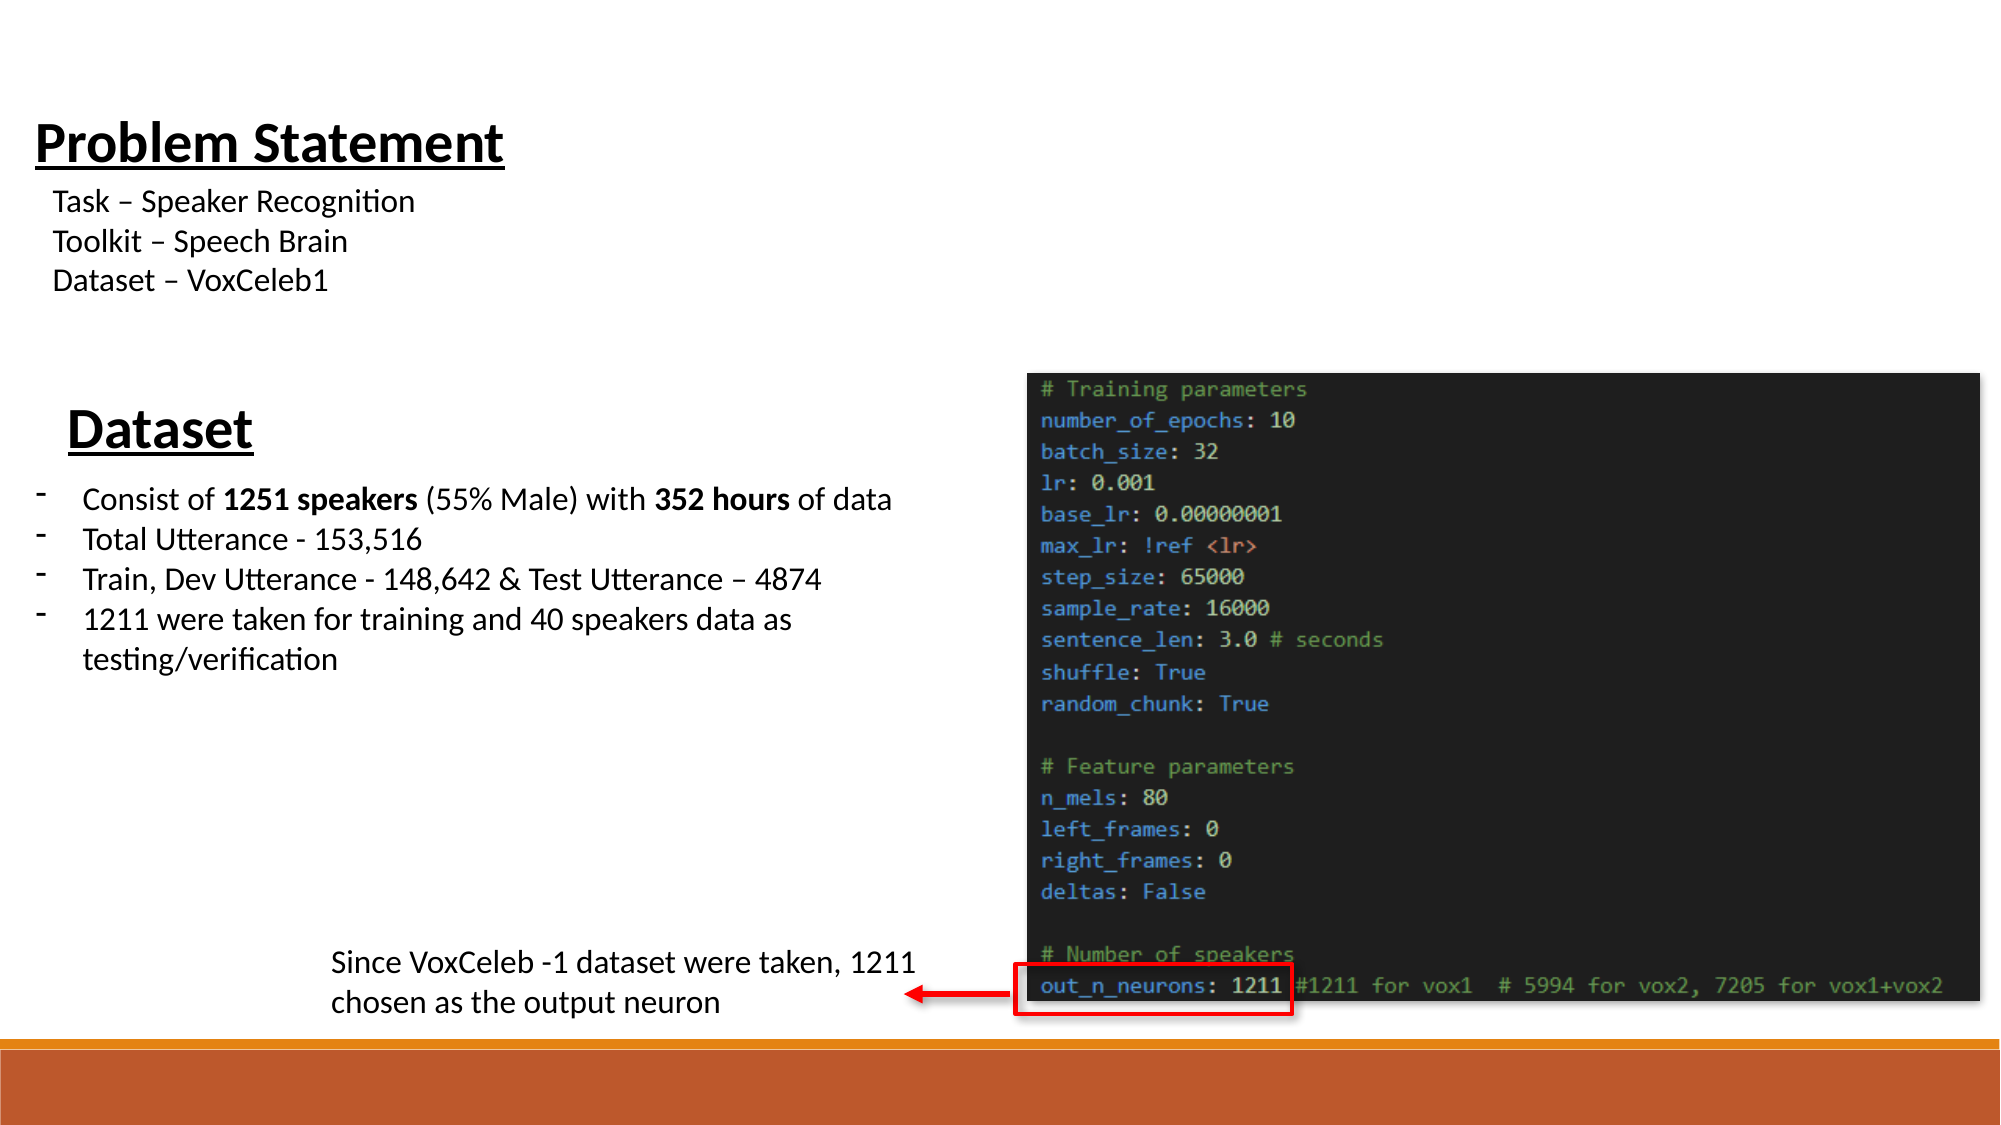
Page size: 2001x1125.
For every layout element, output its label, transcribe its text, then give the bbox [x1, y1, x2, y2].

text_box Problem Statement [20, 96, 520, 182]
text_box Since VoxCeleb -1 dataset were taken, 1211 chosen as the output neuron [316, 932, 937, 1027]
text_box [1014, 963, 1293, 1015]
picture [1026, 373, 1980, 1001]
text_box Task – Speaker Recognition Toolkit – Speech Brain Dataset – VoxCeleb1 [37, 171, 474, 306]
text_box Consist of 1251 speakers (55% Male) with 352 hours of data Total Utterance - 153,516 Train, Dev Utterance - 148,642 & Test Utterance – 4874 1211 were taken for training and 40 speakers data as testing/verification [20, 469, 920, 685]
text_box Dataset [53, 382, 269, 468]
